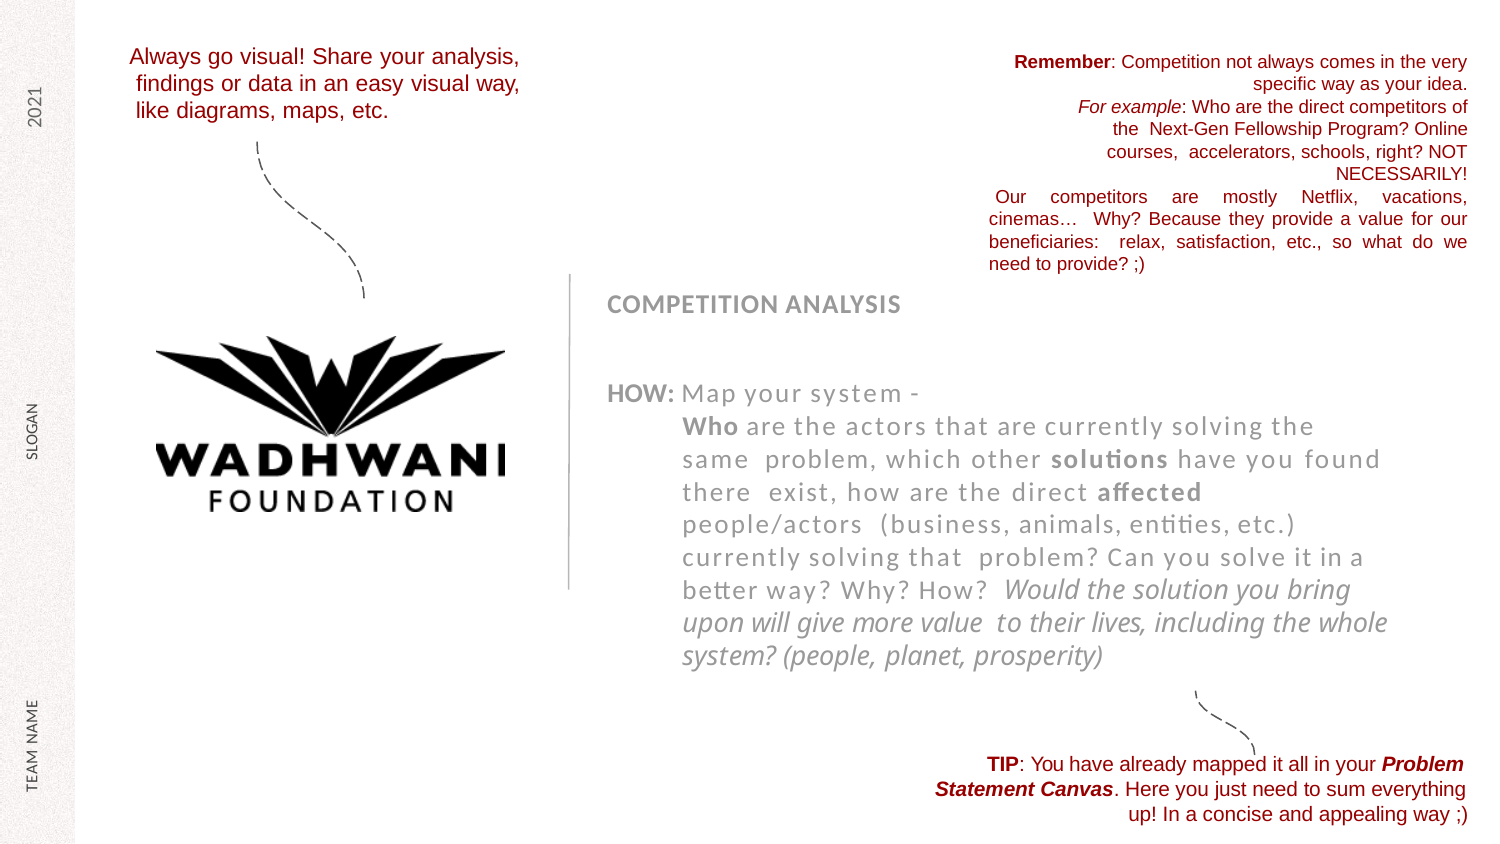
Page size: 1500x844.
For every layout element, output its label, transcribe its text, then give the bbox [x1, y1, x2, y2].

picture [156, 336, 505, 513]
text_box [1195, 690, 1255, 755]
text_box Always go visual! Share your analysis, findings or data in an easy visual way, like diagrams, maps, etc. [127, 39, 521, 124]
text_box COMPETITION ANALYSIS HOW: Map your system - Who are the actors that are currently solving the same problem, which other solutions have you found there exist, how are the direct affected people/actors (business, animals, entities, etc.) currently solving that problem? Can you solve it in a better way? Why? How? Would the solution you bring upon will give more value to their lives, including the whole system? (people, planet, prosperity) [605, 284, 1400, 671]
text_box Remember: Competition not always comes in the very specific way as your idea. For example: Who are the direct competitors of the Next-Gen Fellowship Program? Online courses, accelerators, schools, right? NOT NECESSARILY! Our competitors are mostly Netflix, vacations, cinemas… Why? Because they provide a value for our beneficiaries: relax, satisfaction, etc., so what do we need to provide? ;) [986, 47, 1469, 275]
text_box TIP: You have already mapped it all in your Problem Statement Canvas. Here you just need to sum everything [933, 748, 1475, 801]
picture [0, 0, 75, 844]
text_box up! In a concise and appealing way ;) [1126, 800, 1475, 826]
text_box [257, 141, 365, 302]
